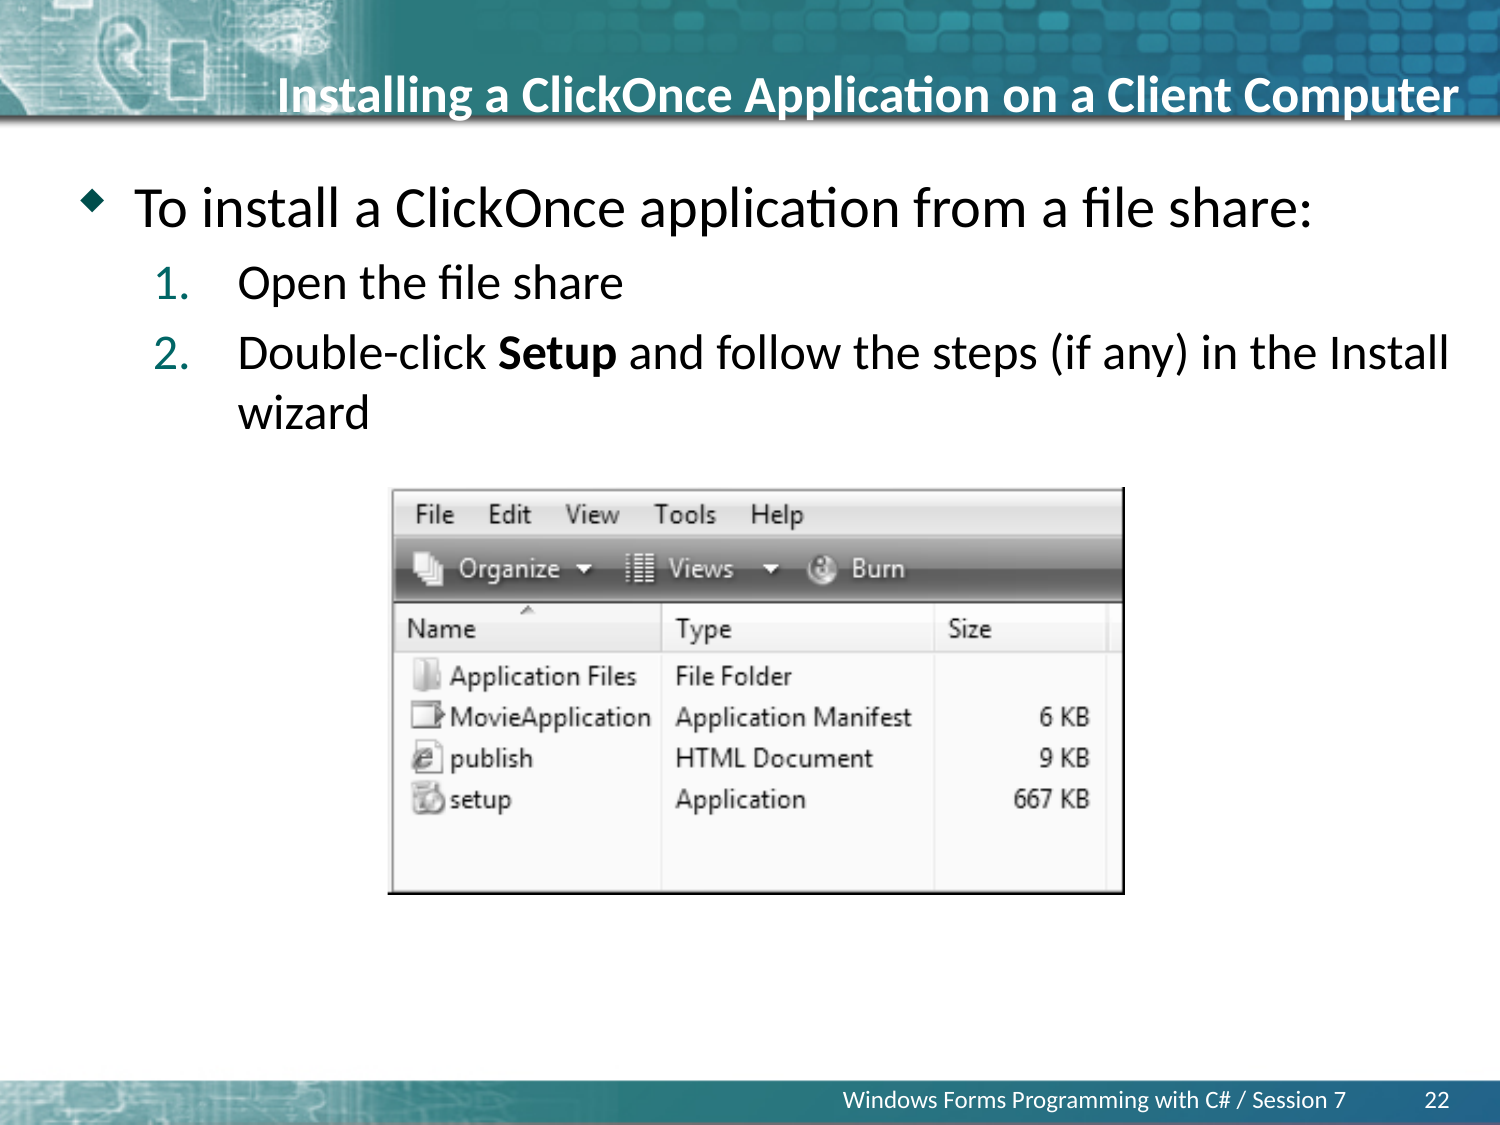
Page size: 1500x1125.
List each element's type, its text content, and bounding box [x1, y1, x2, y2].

slide_number 22 [1337, 1084, 1465, 1113]
picture [0, 0, 1500, 1125]
list To install a ClickOnce application from a file share: Open the file share Double-click Setup and follow the steps (if any) in the Install wizard [63, 161, 1476, 1025]
footer Windows Forms Programming with C# / Session 7 [375, 1084, 1337, 1113]
title Installing a ClickOnce Application on a Client Computer [137, 57, 1488, 125]
